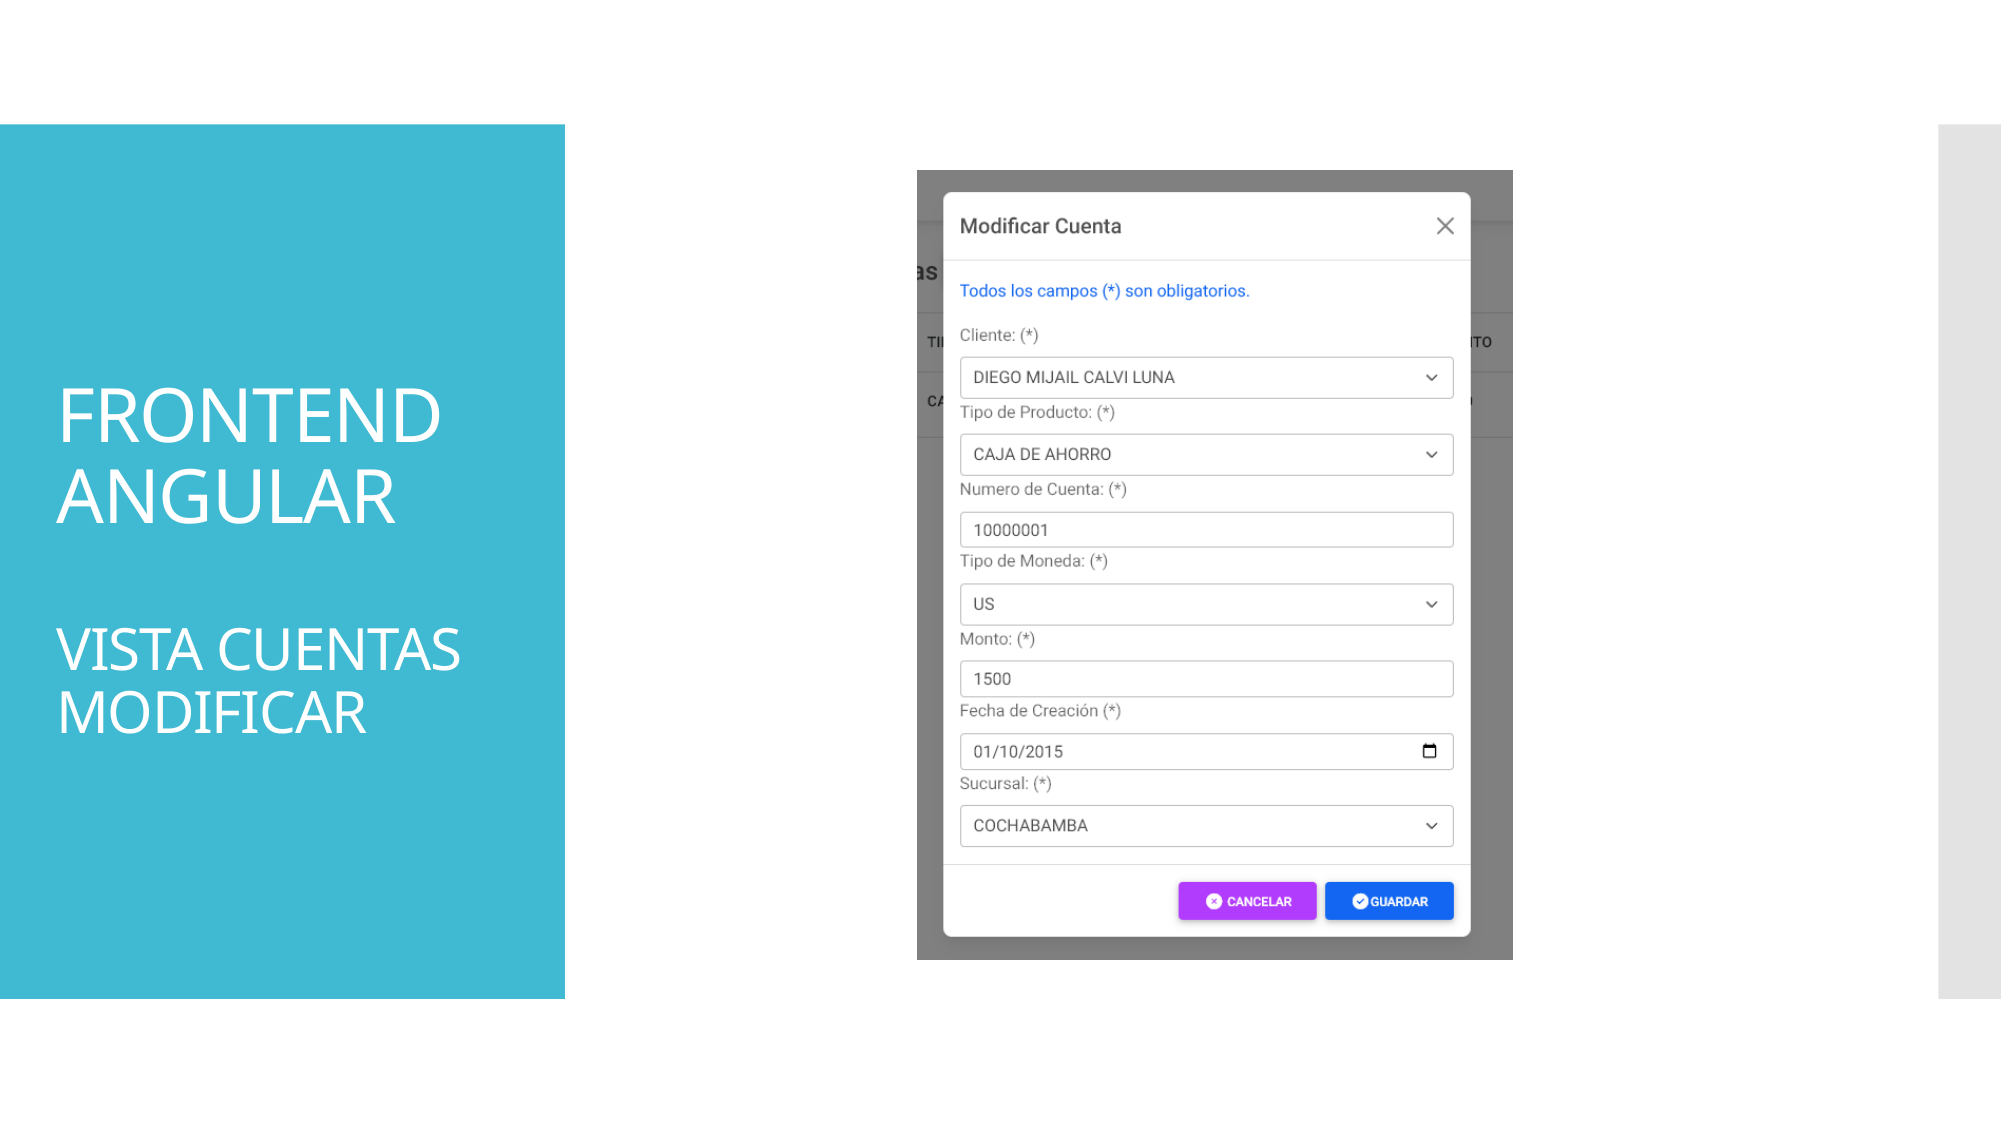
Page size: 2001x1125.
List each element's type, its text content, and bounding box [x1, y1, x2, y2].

picture [917, 170, 1513, 960]
title FRONTEND ANGULAR VISTA CUENTAS MODIFICAR [41, 184, 525, 940]
